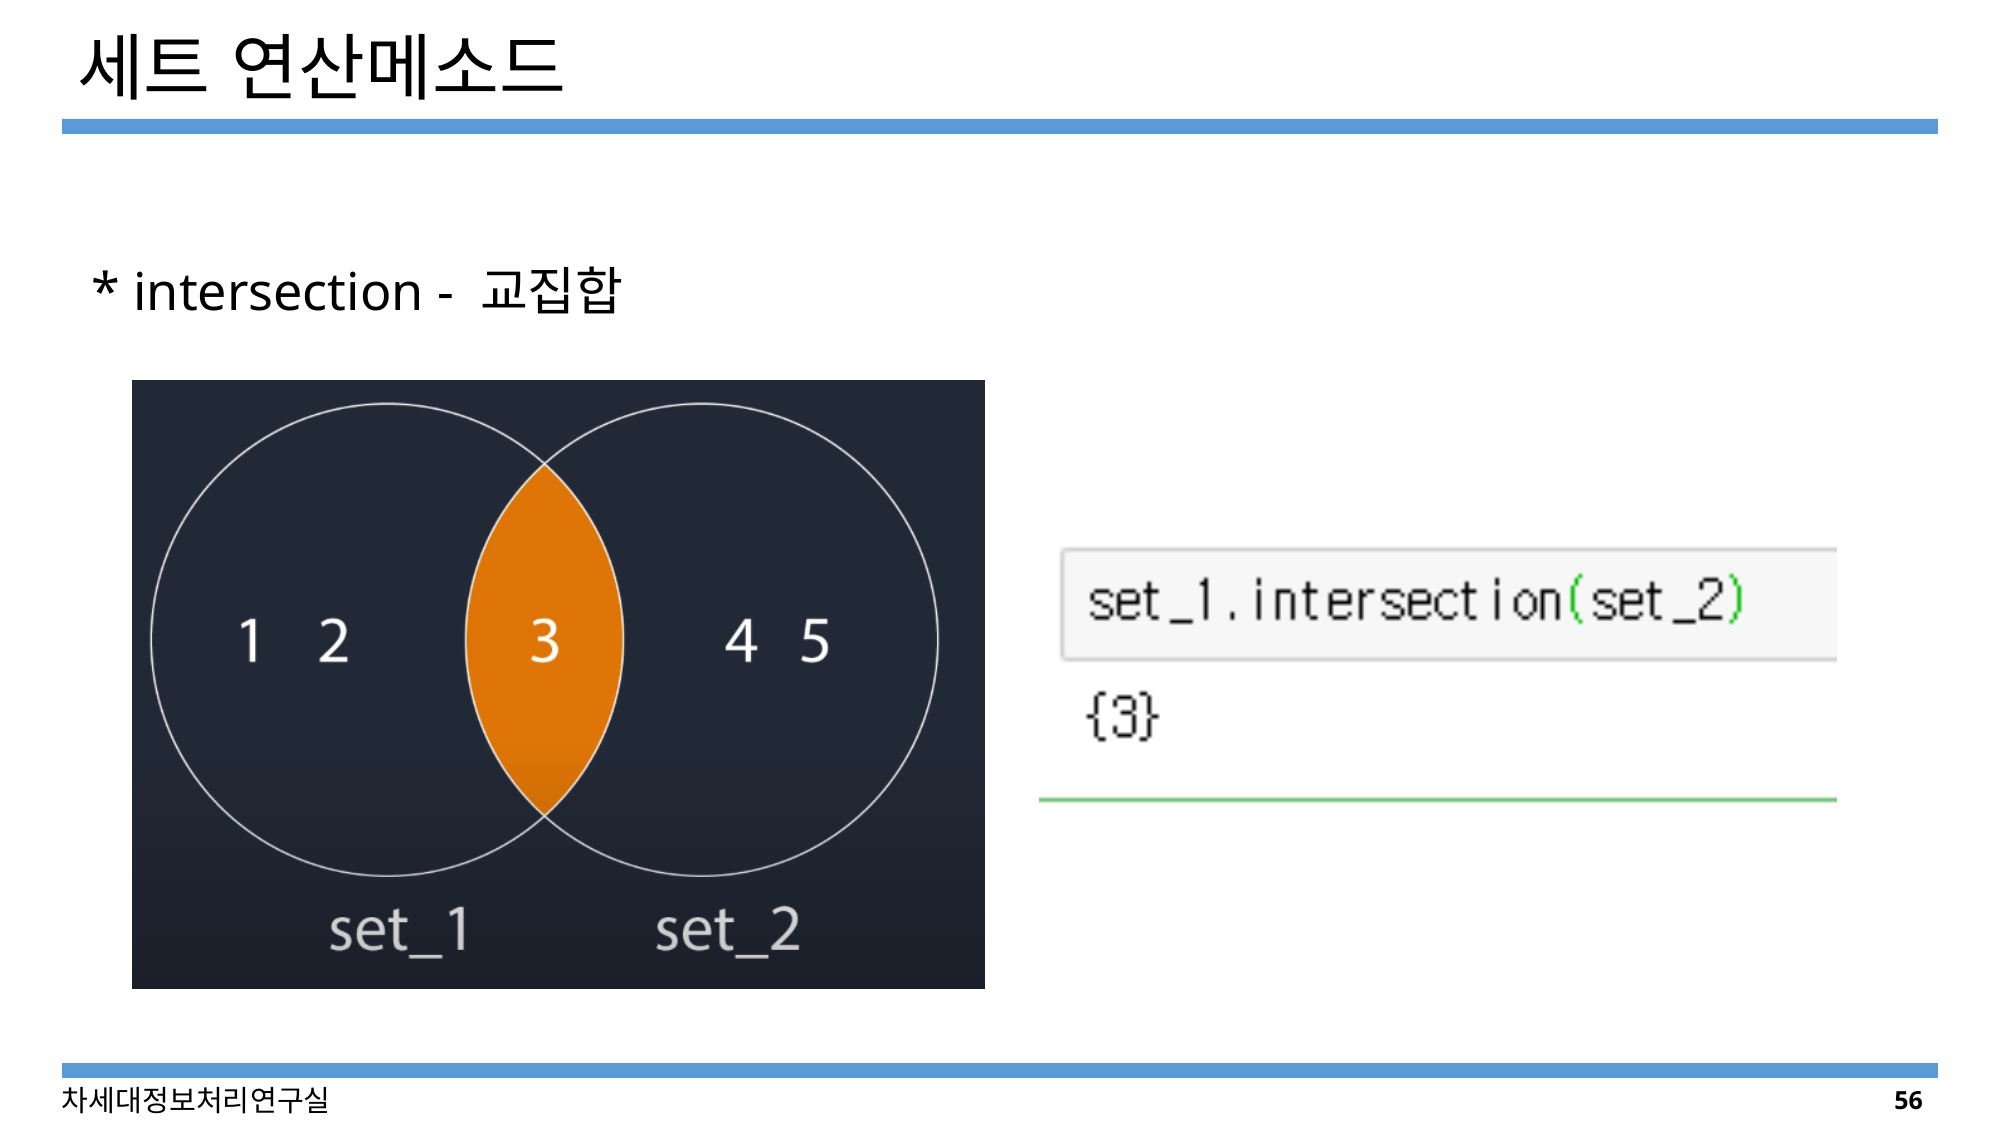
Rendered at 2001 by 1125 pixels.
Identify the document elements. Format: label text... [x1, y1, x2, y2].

picture [1039, 530, 1837, 807]
picture [132, 380, 985, 989]
title 세트 연산메소드 [62, 24, 1564, 118]
slide_number 56 [1487, 1079, 1938, 1125]
text_box * intersection - 교집합 [76, 188, 1858, 329]
